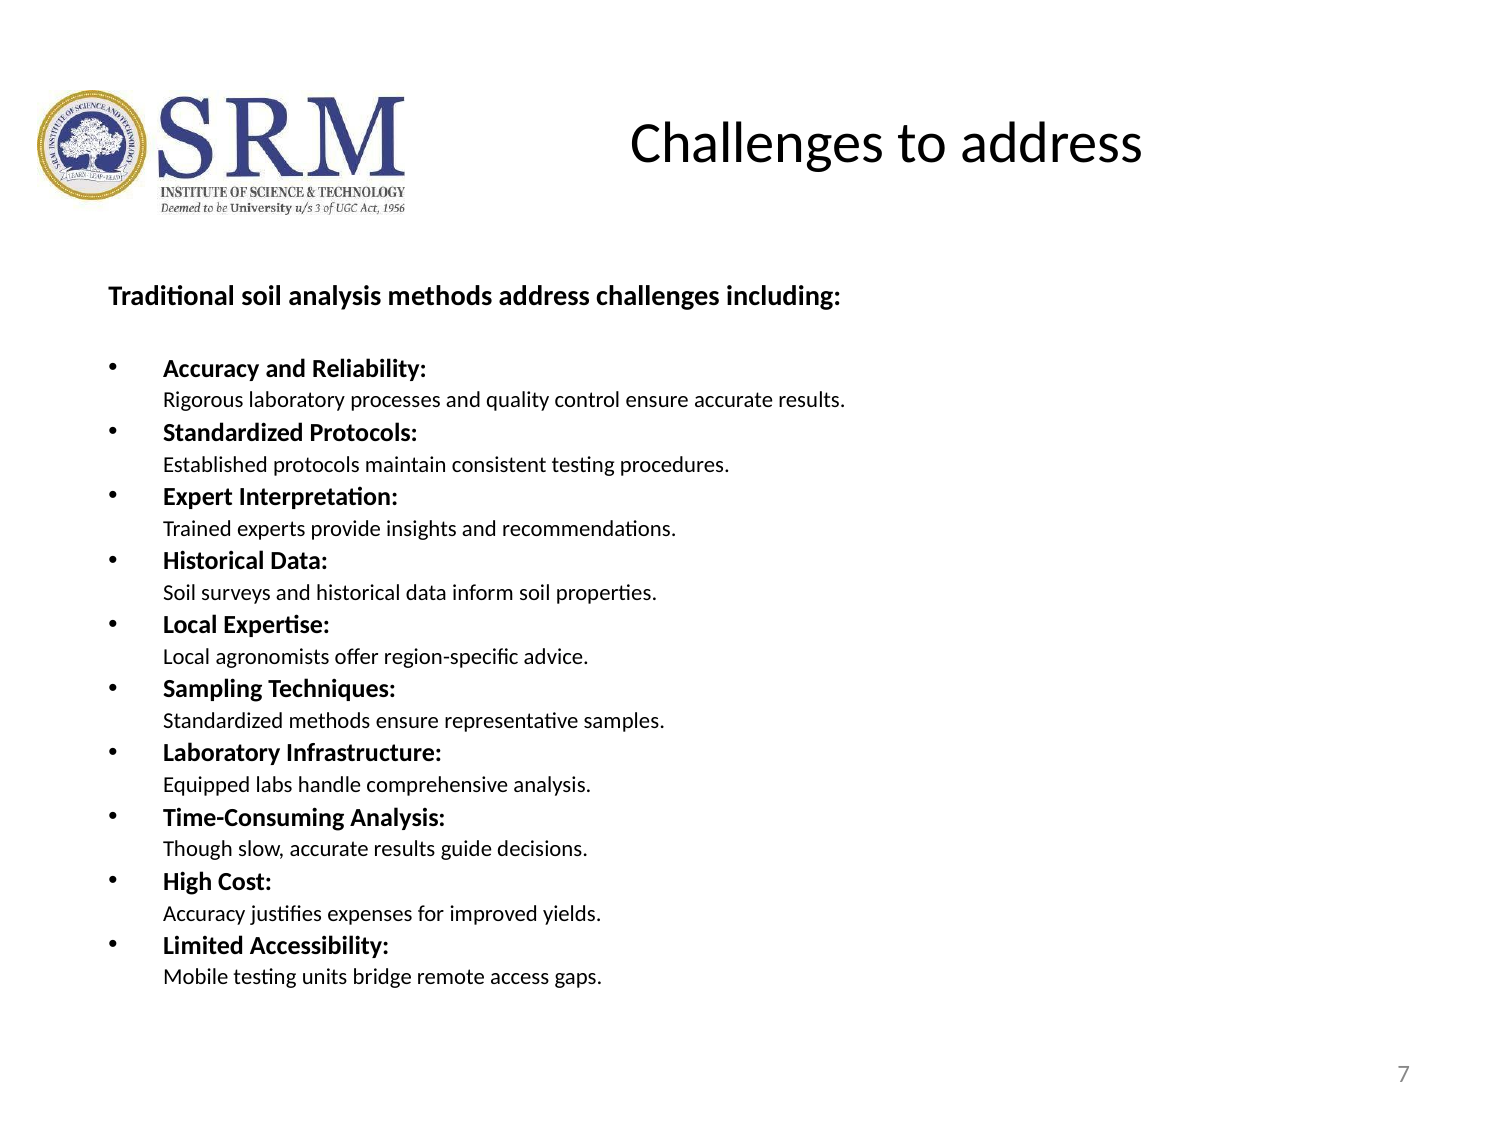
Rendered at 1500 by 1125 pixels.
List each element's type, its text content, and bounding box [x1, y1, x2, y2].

slide_number 7 [1074, 1042, 1425, 1103]
list Traditional soil analysis methods address challenges including: Accuracy and Reliability: Rigorous laboratory processes and quality control ensure accurate results. Standardized Protocols: Established protocols maintain consistent testing procedures. Expert Interpretation: Trained experts provide insights and recommendations. Historical Data: Soil surveys and historical data inform soil properties. Local Expertise: Local agronomists offer region-specific advice. Sampling Techniques: Standardized methods ensure representative samples. Laboratory Infrastructure: Equipped labs handle comprehensive analysis. Time-Consuming Analysis: Though slow, accurate results guide decisions. High Cost: Accuracy justifies expenses for improved yields. Limited Accessibility: Mobile testing units bridge remote access gaps. [75, 232, 1425, 1005]
picture [37, 90, 405, 215]
title Challenges to address [488, 45, 1286, 232]
